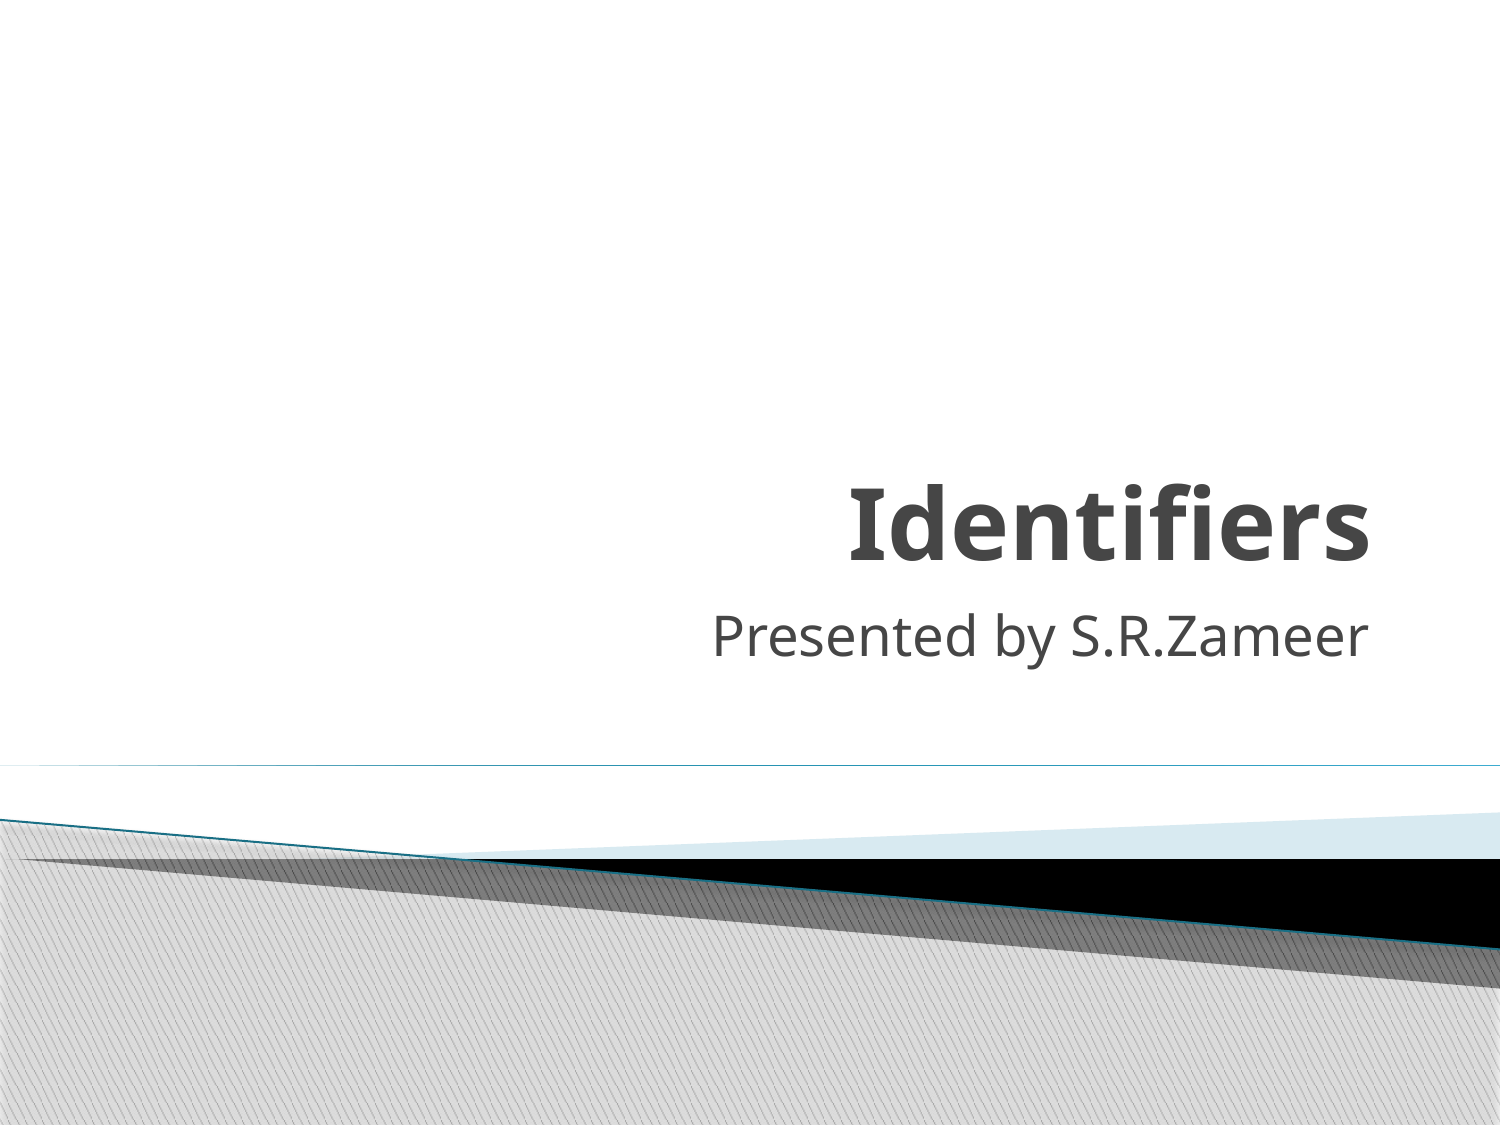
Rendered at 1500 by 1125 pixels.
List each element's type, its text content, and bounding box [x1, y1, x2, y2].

picture [5, 859, 1500, 989]
subtitle Presented by S.R.Zameer [112, 592, 1388, 790]
title Identifiers [112, 287, 1388, 588]
